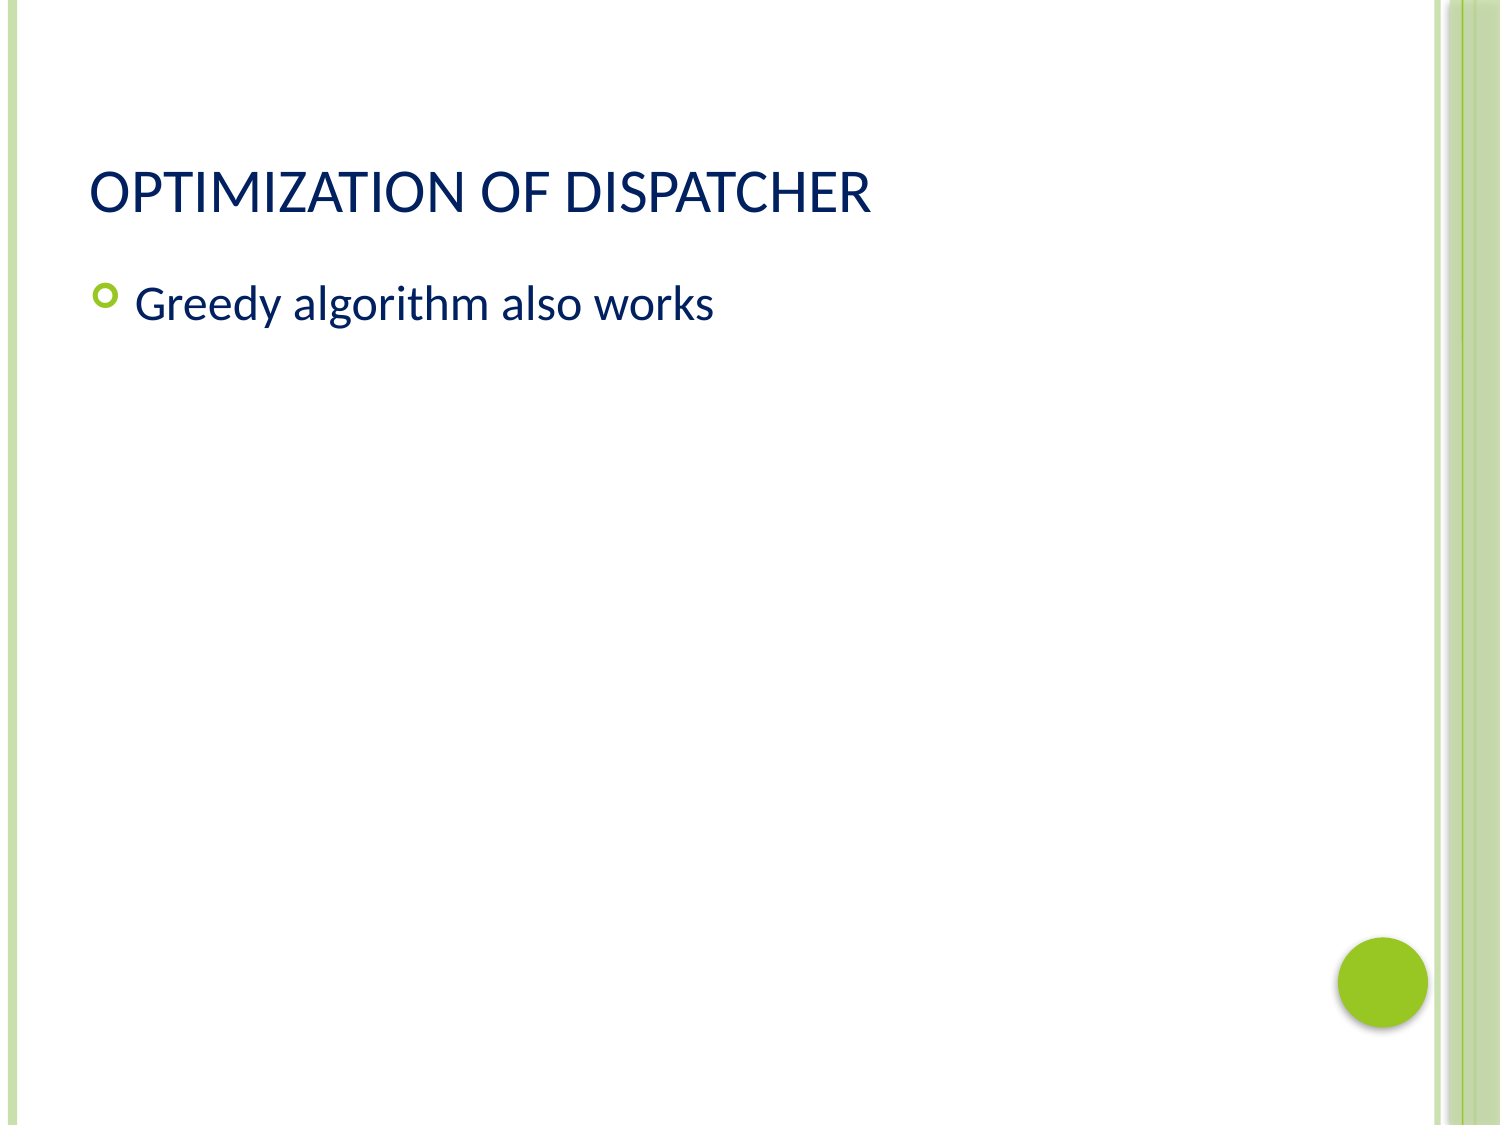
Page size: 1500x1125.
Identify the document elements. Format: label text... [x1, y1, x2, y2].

title Optimization of dispatcher [75, 45, 1300, 233]
list Greedy algorithm also works [75, 262, 1300, 1062]
